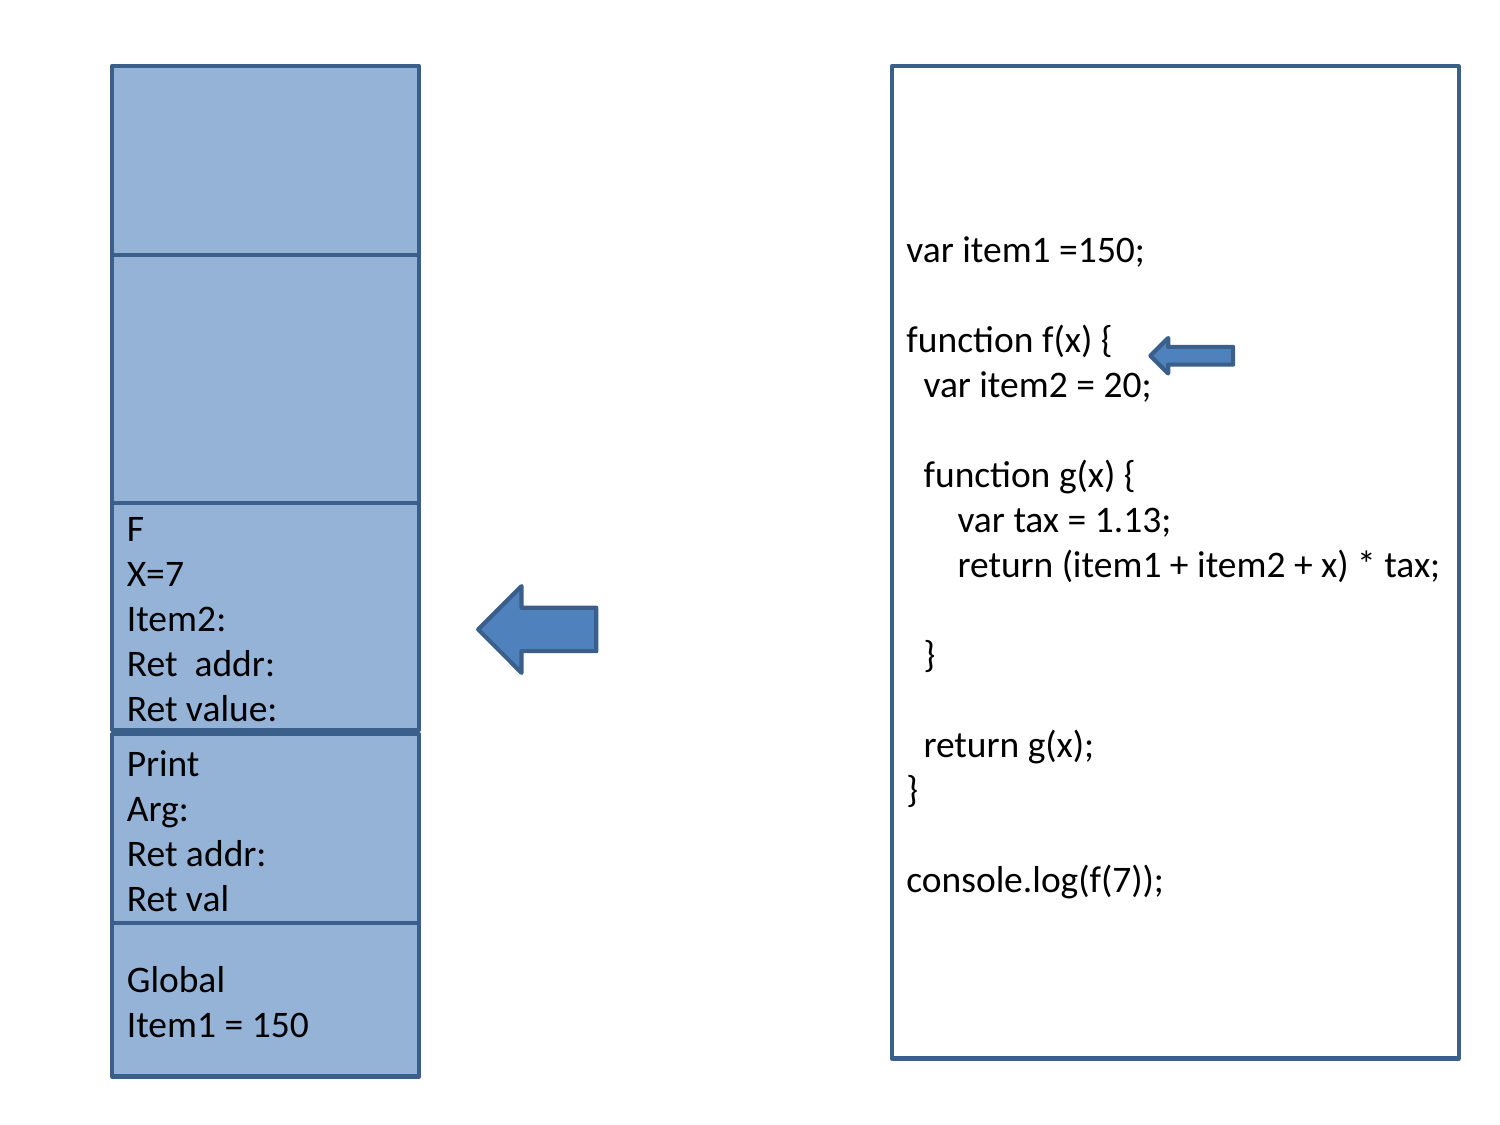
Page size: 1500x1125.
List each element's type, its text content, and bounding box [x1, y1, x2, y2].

text_box [476, 584, 599, 675]
text_box Global Item1 = 150 [110, 925, 421, 1079]
text_box F X=7 Item2: Ret addr: Ret value: [110, 501, 421, 732]
text_box Print Arg: Ret addr: Ret val [110, 732, 421, 925]
text_box [110, 64, 421, 253]
text_box [1148, 336, 1236, 376]
text_box [110, 253, 421, 501]
text_box var item1 =150; function f(x) { var item2 = 20; function g(x) { var tax = 1.13; return (item1 + item2 + x) * tax; } return g(x); } console.log(f(7)); [890, 64, 1461, 1061]
